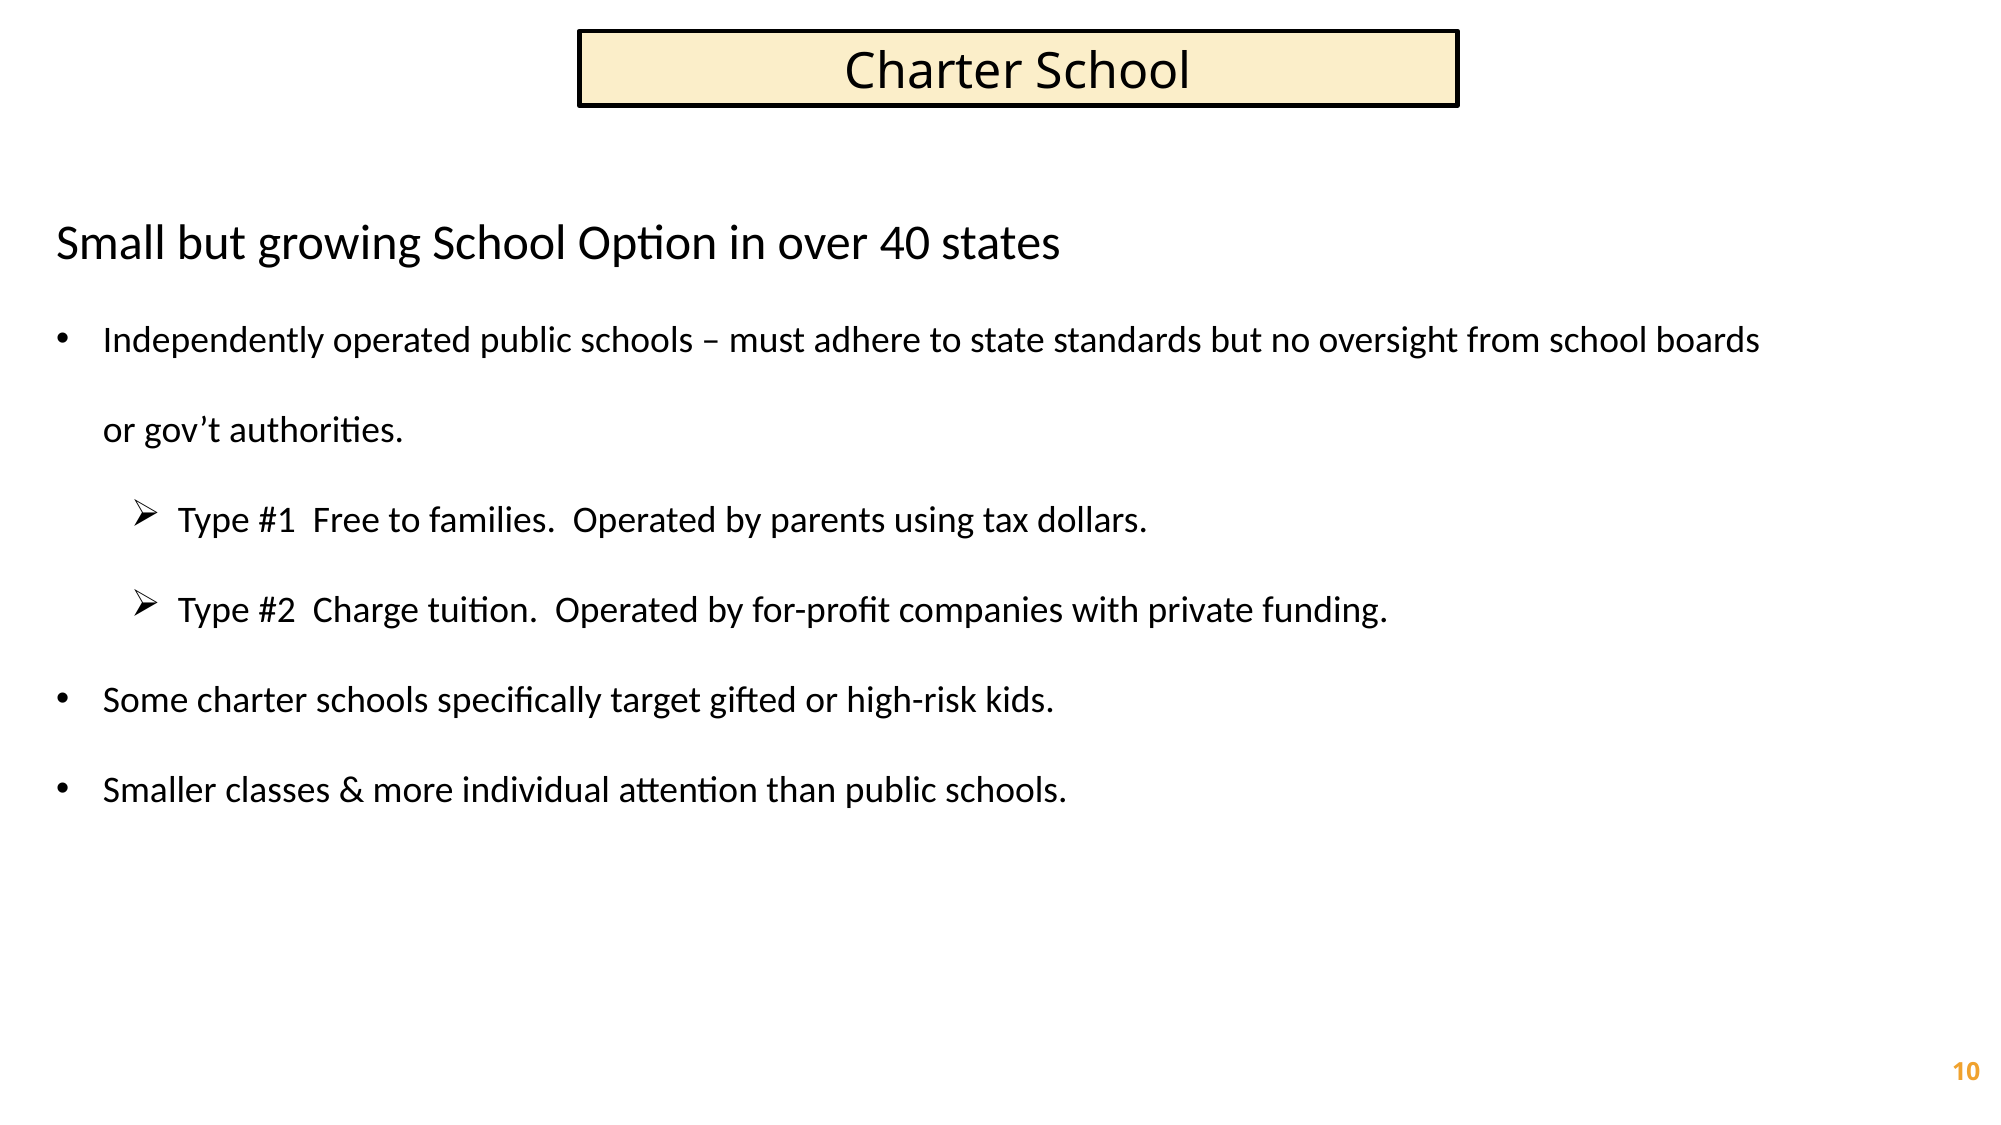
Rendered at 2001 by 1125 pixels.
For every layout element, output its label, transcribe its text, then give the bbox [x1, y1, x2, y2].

text_box Charter School [579, 31, 1458, 106]
slide_number 10 [1744, 1042, 1996, 1103]
text_box Small but growing School Option in over 40 states Independently operated public schools – must adhere to state standards but no oversight from school boards or gov’t authorities. Type #1 Free to families. Operated by parents using tax dollars. Type #2 Charge tuition. Operated by for-profit companies with private funding. Some charter schools specifically target gifted or high-risk kids. Smaller classes & more individual attention than public schools. [41, 142, 1819, 817]
